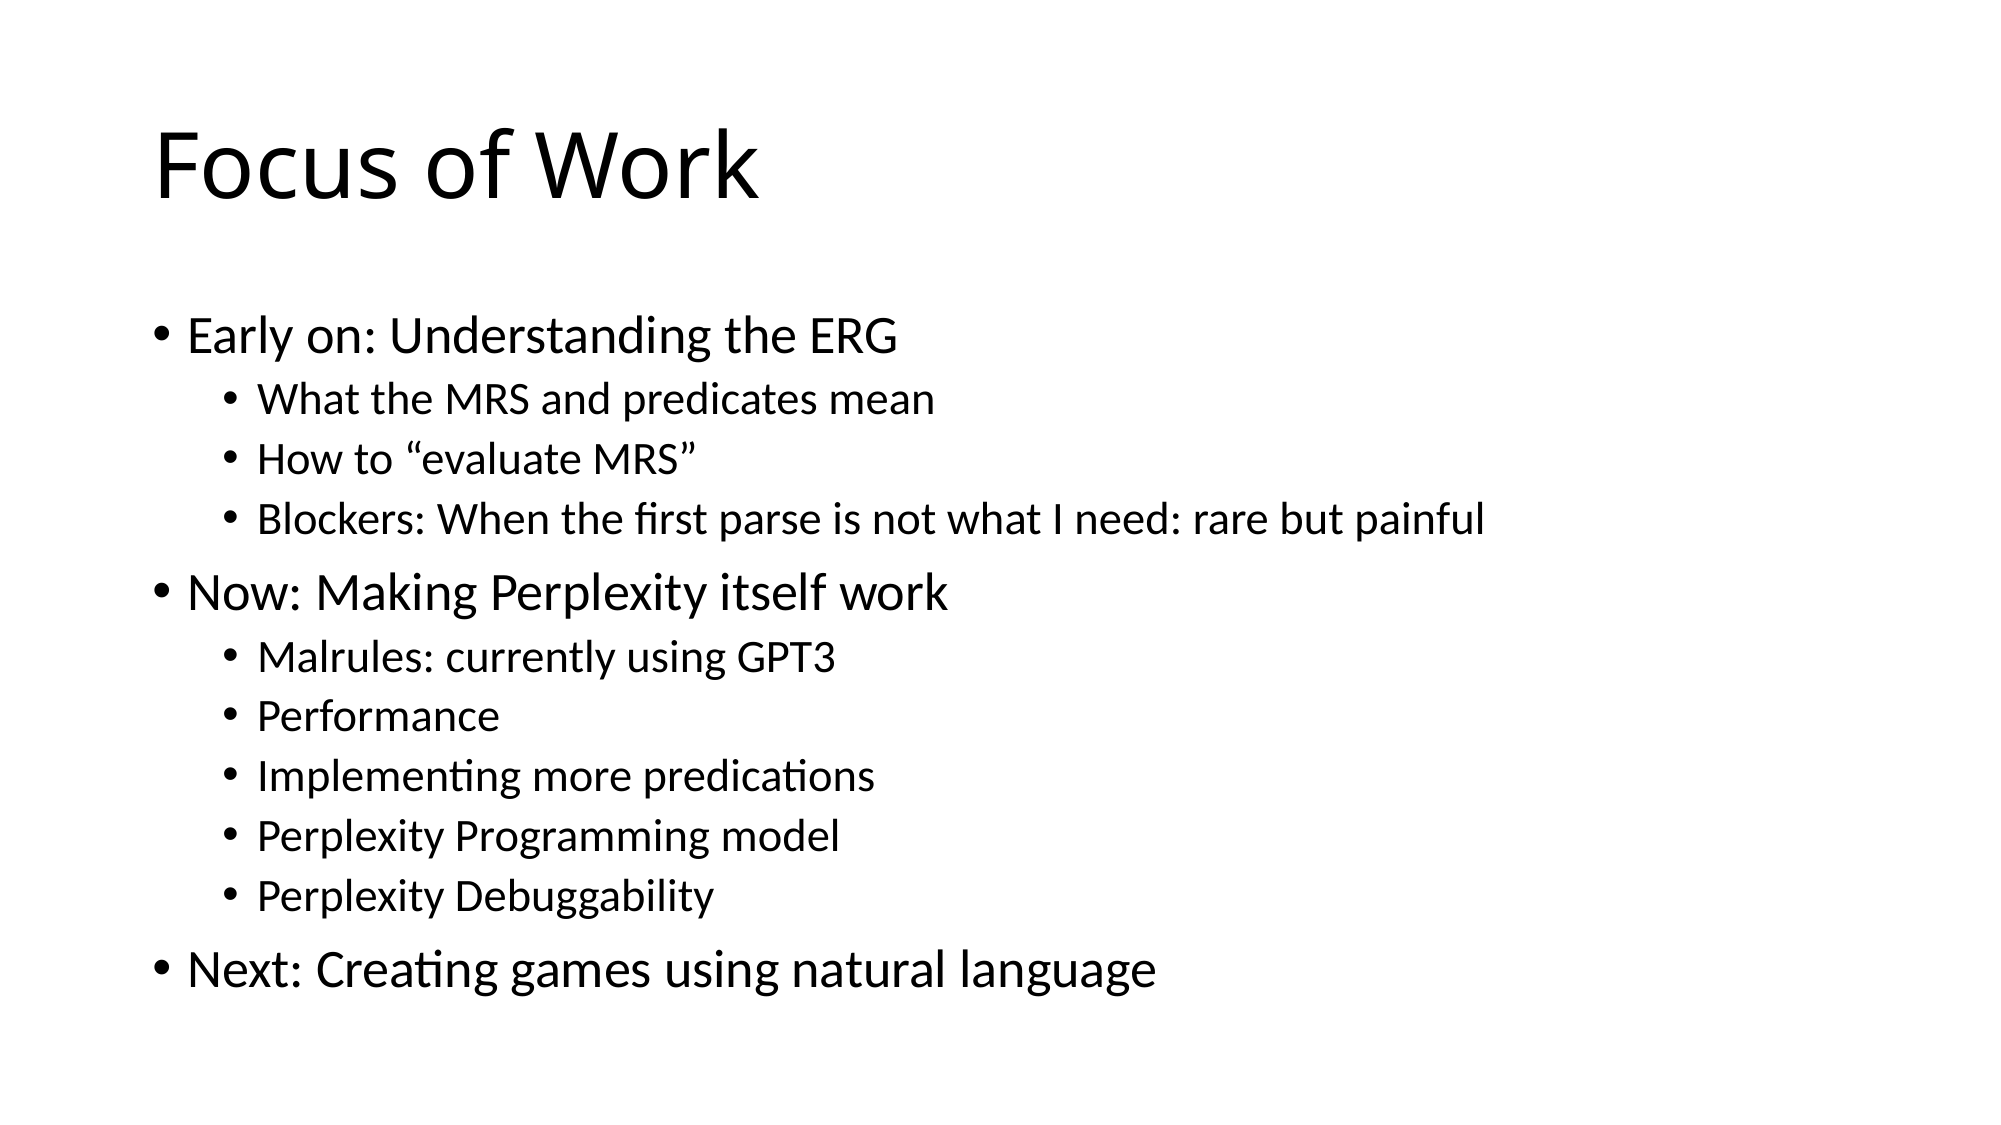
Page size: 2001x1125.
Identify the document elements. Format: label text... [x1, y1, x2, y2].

list Early on: Understanding the ERG What the MRS and predicates mean How to “evaluate MRS” Blockers: When the first parse is not what I need: rare but painful Now: Making Perplexity itself work Malrules: currently using GPT3 Performance Implementing more predications Perplexity Programming model Perplexity Debuggability Next: Creating games using natural language [137, 299, 1863, 1014]
title Focus of Work [137, 59, 1863, 278]
